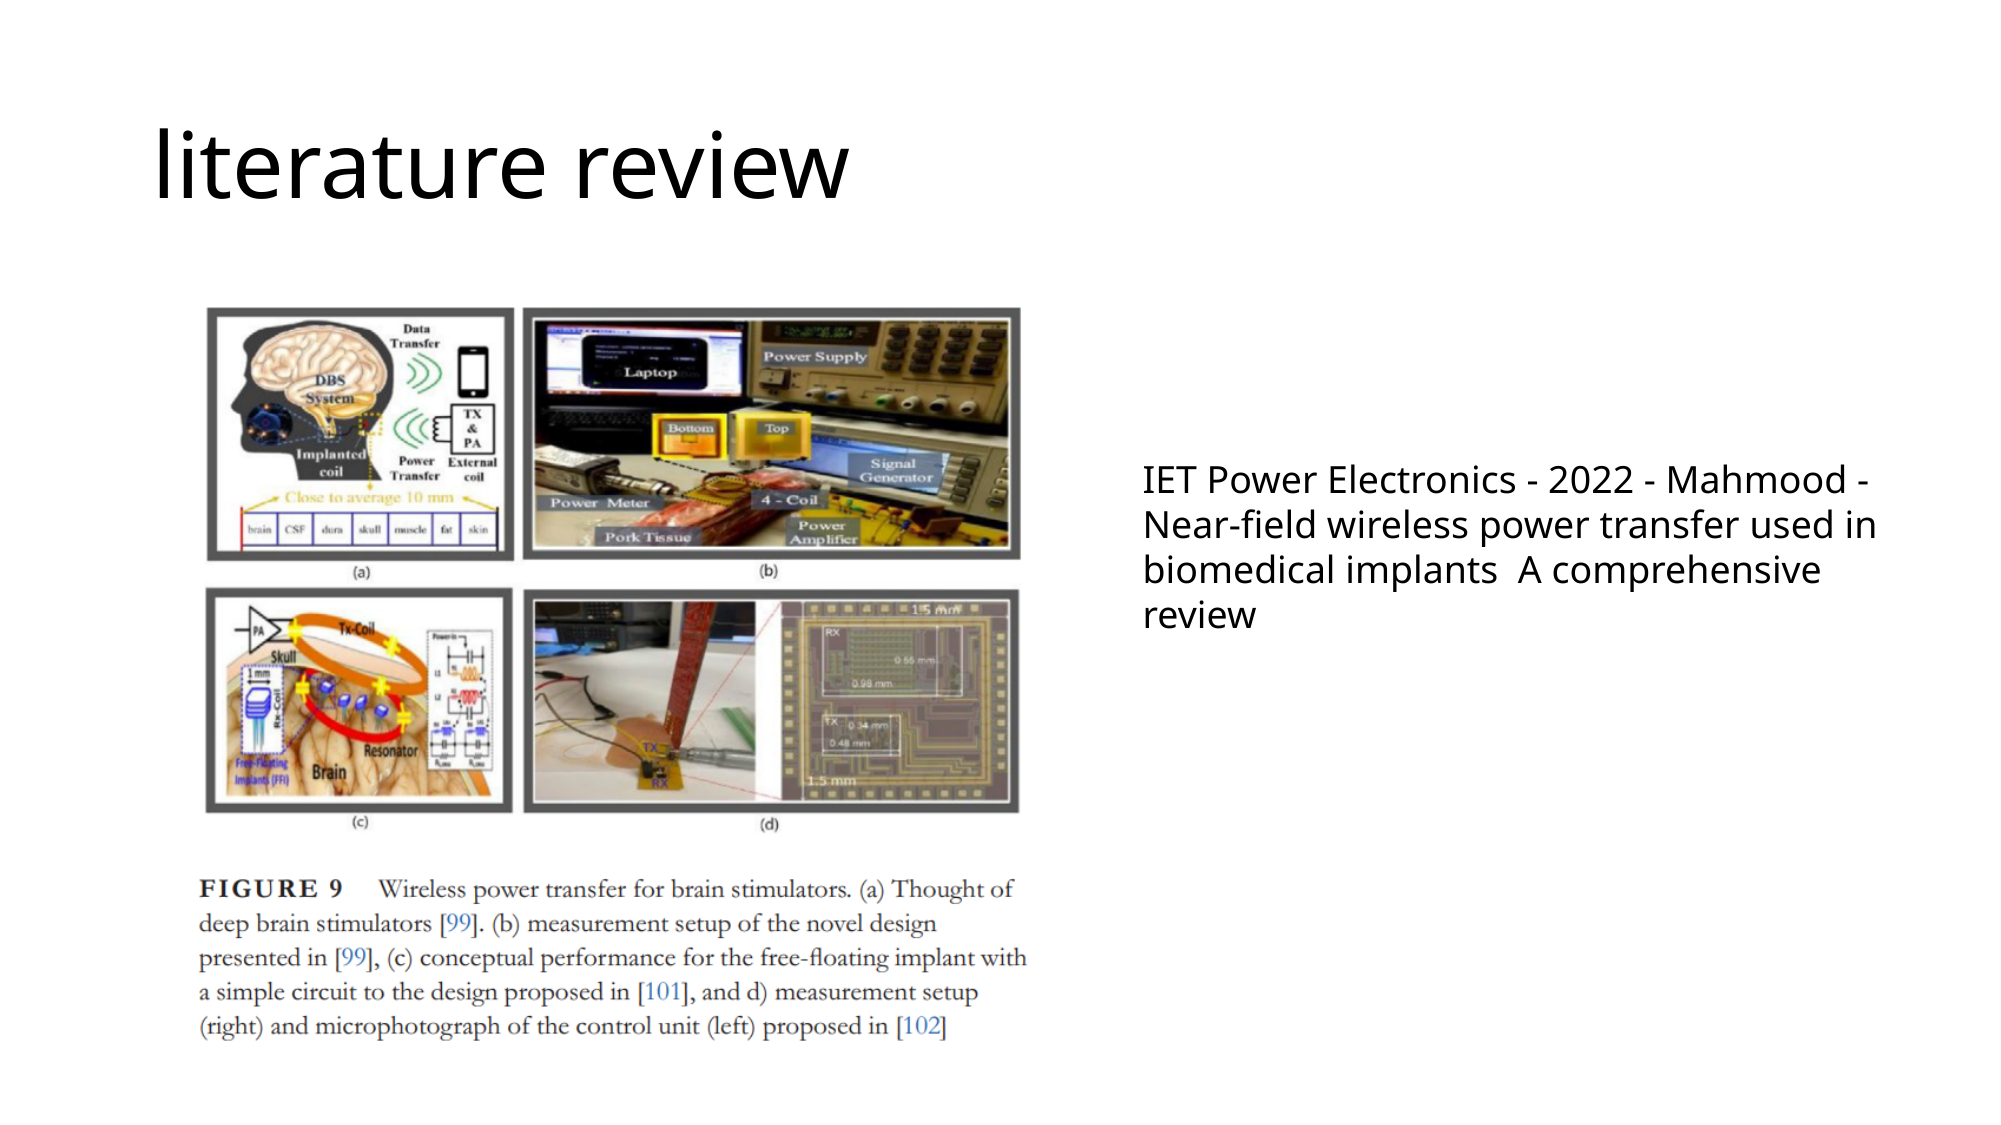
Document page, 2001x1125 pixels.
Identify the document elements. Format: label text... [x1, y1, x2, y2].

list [164, 277, 1048, 1062]
title literature review [137, 59, 1863, 278]
text_box IET Power Electronics - 2022 - Mahmood - Near‐field wireless power transfer used in biomedical implants A comprehensive review [1128, 449, 1940, 644]
